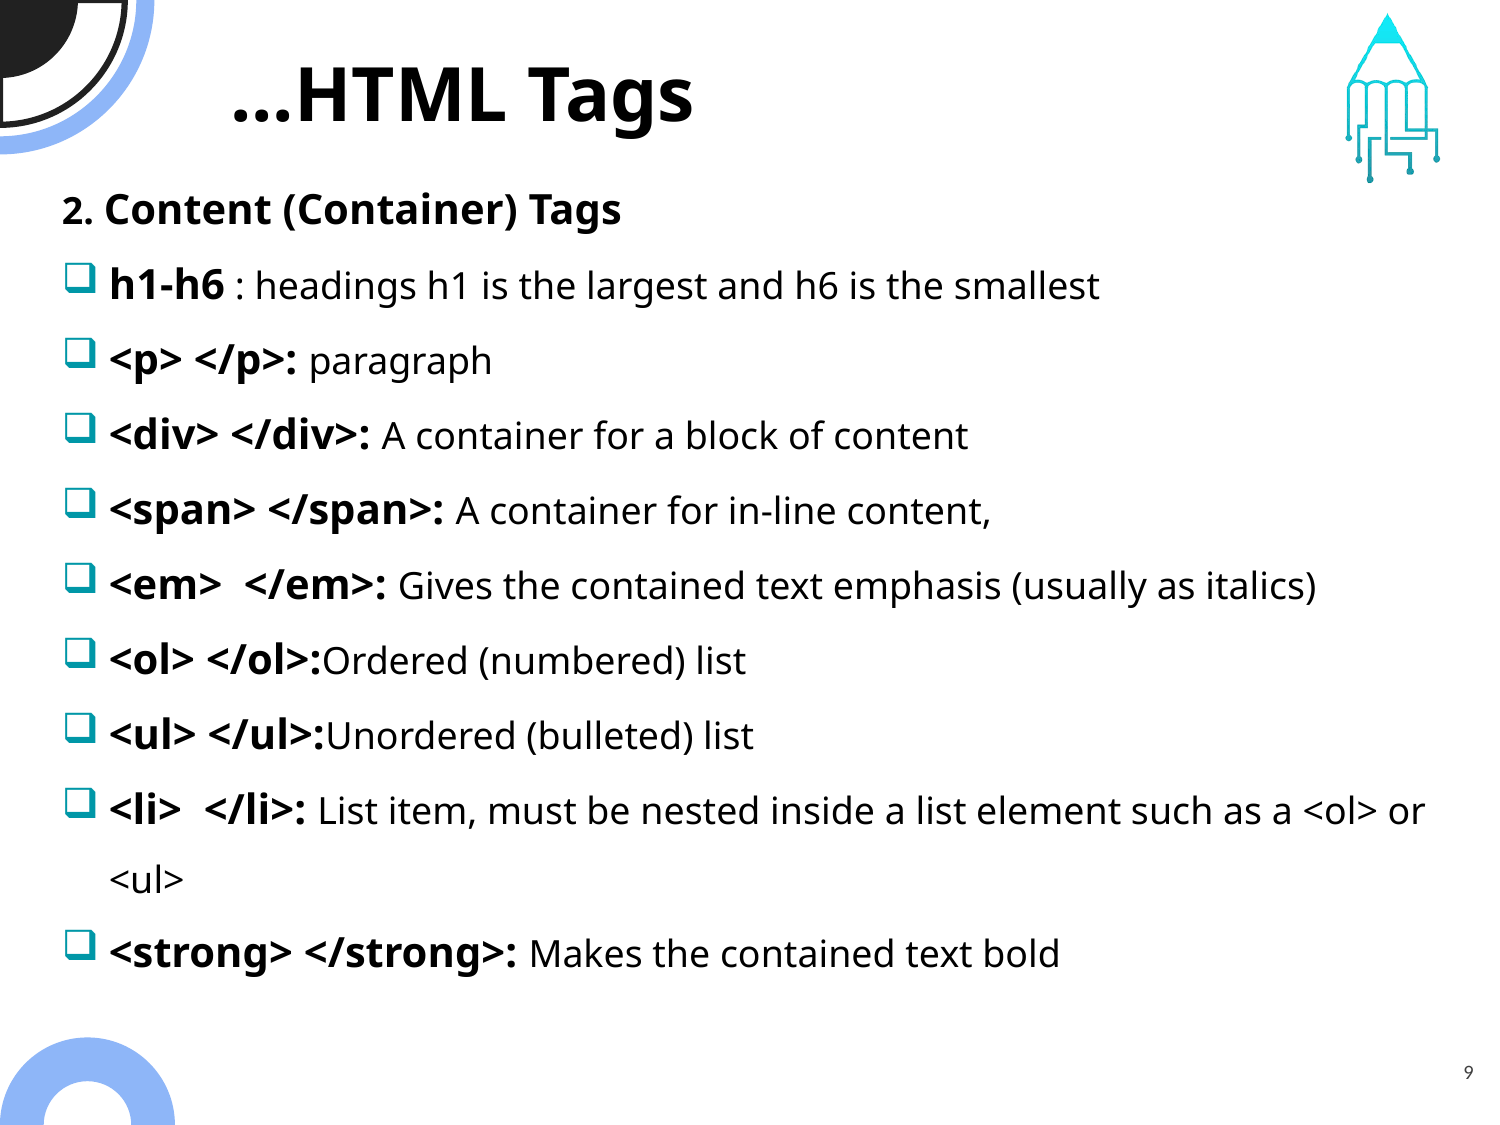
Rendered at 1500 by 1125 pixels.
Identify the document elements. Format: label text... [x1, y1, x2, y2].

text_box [0, 0, 155, 155]
picture [1290, 0, 1494, 202]
slide_number 9 [1403, 1038, 1494, 1125]
title ...HTML Tags [218, 39, 1261, 150]
text_box [0, 1035, 178, 1125]
text_box 2. Content (Container) Tags h1-h6 : headings h1 is the largest and h6 is the smallest <p> </p>: paragraph <div> </div>: A container for a block of content <span> </span>: A container for in-line content, <em> </em>: Gives the contained text emphasis (usually as italics) <ol> </ol>:Ordered (numbered) list <ul> </ul>:Unordered (bulleted) list <li> </li>: List item, must be nested inside a list element such as a <ol> or <ul> <strong> </strong>: Makes the contained text bold [47, 150, 1500, 1018]
